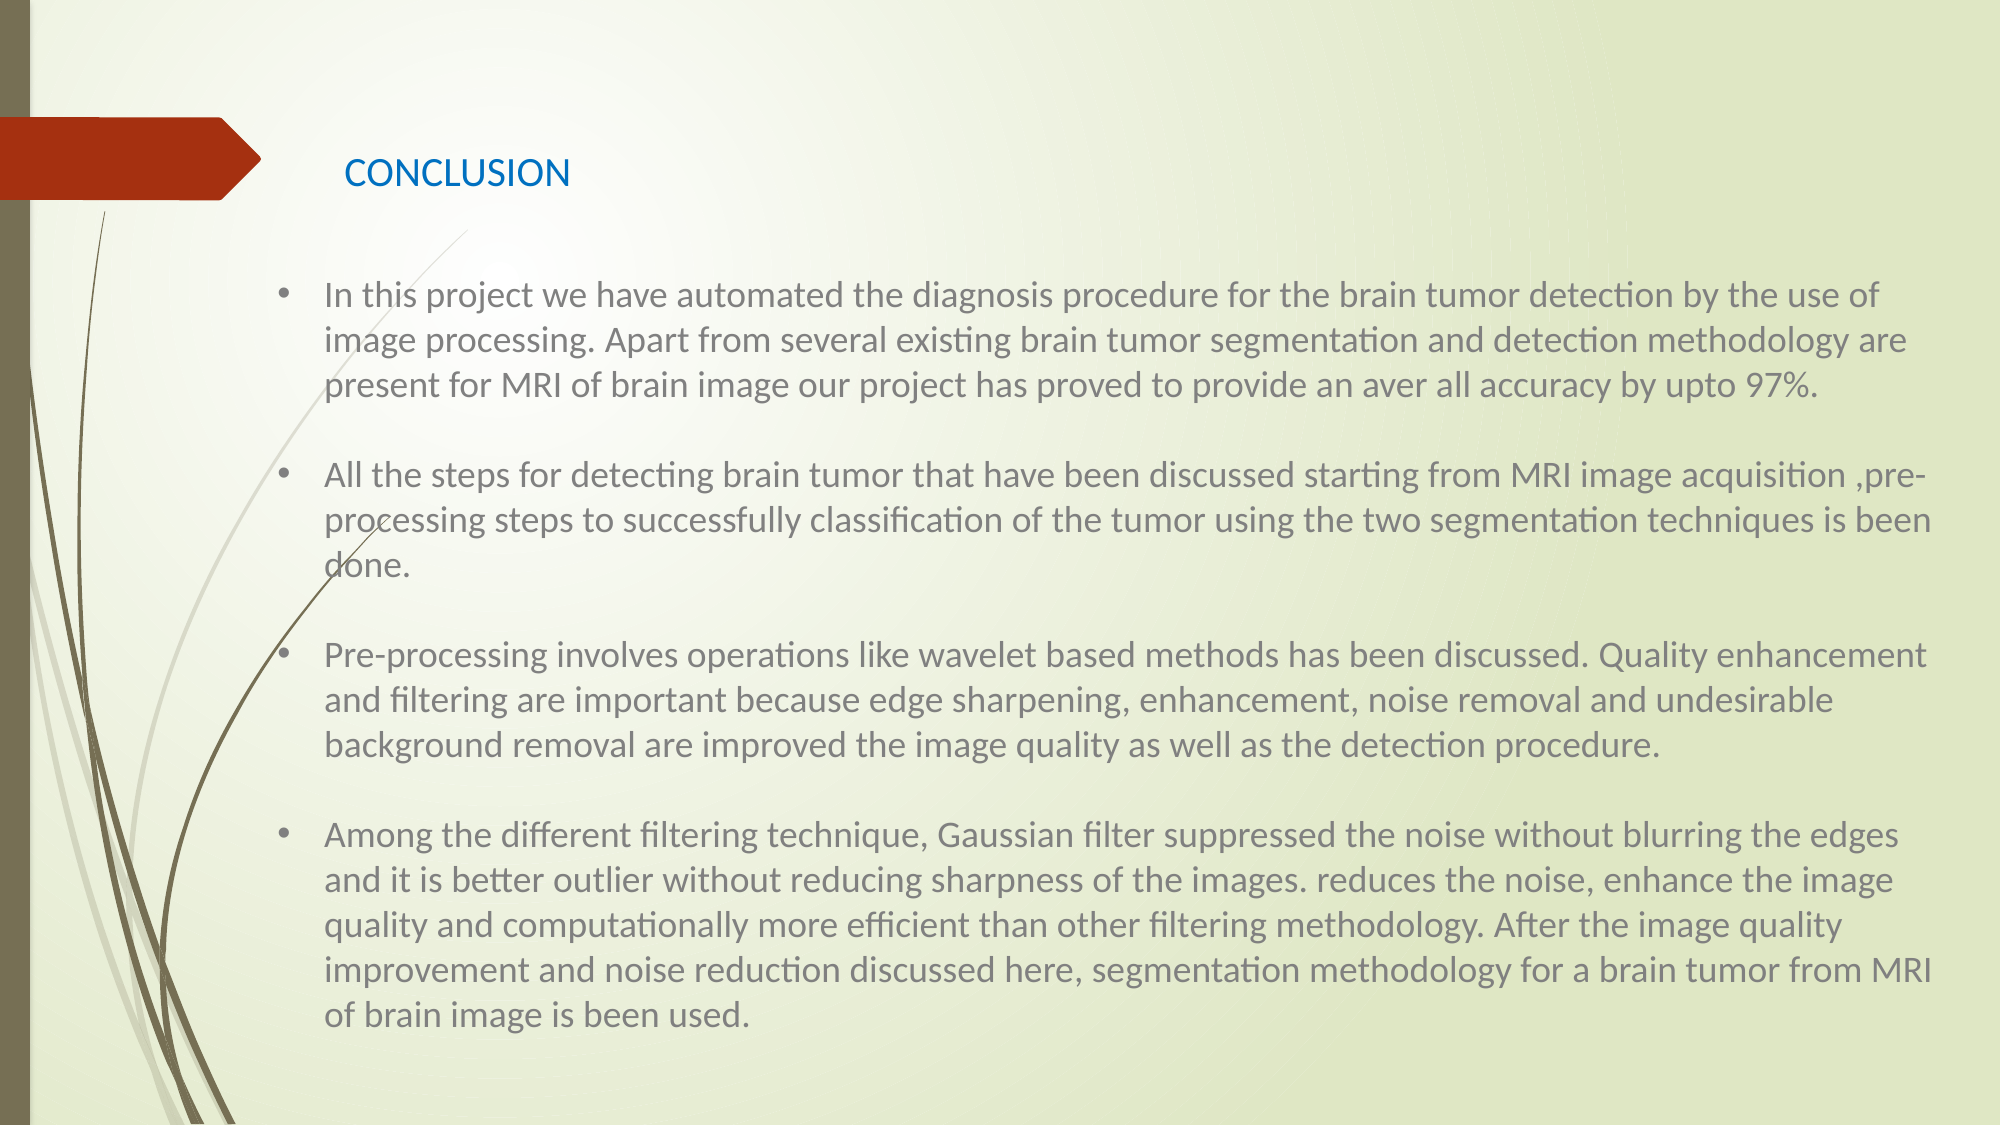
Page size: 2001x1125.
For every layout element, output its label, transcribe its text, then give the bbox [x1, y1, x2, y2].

text_box CONCLUSION [329, 137, 587, 203]
text_box In this project we have automated the diagnosis procedure for the brain tumor detection by the use of image processing. Apart from several existing brain tumor segmentation and detection methodology are present for MRI of brain image our project has proved to provide an aver all accuracy by upto 97%. All the steps for detecting brain tumor that have been discussed starting from MRI image acquisition ,pre-processing steps to successfully classification of the tumor using the two segmentation techniques is been done. Pre-processing involves operations like wavelet based methods has been discussed. Quality enhancement and filtering are important because edge sharpening, enhancement, noise removal and undesirable background removal are improved the image quality as well as the detection procedure. Among the different filtering technique, Gaussian filter suppressed the noise without blurring the edges and it is better outlier without reducing sharpness of the images. reduces the noise, enhance the image quality and computationally more efficient than other filtering methodology. After the image quality improvement and noise reduction discussed here, segmentation methodology for a brain tumor from MRI of brain image is been used. [262, 262, 1975, 1088]
